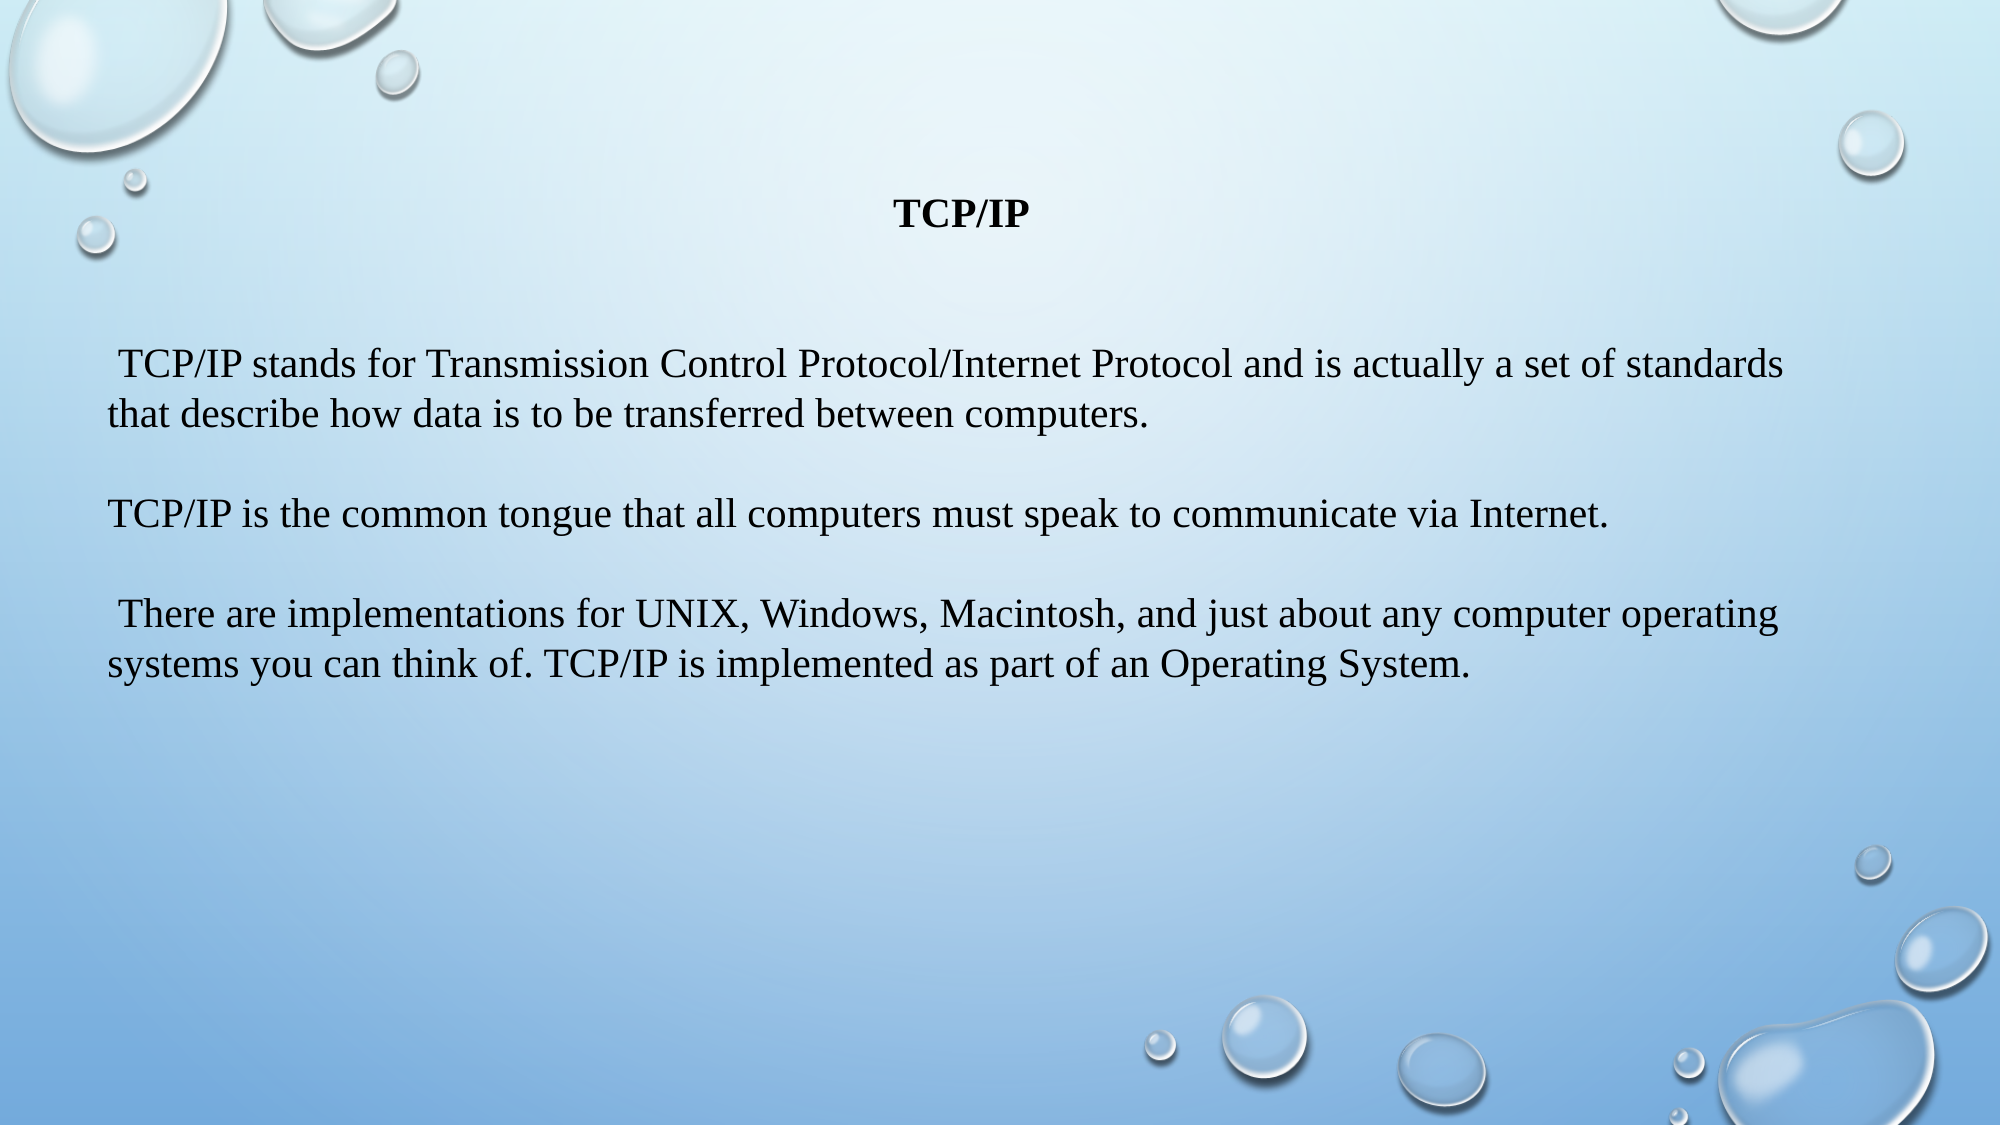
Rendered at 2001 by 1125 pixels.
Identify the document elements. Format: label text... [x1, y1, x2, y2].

picture [0, 0, 2000, 1125]
text_box TCP/IP TCP/IP stands for Transmission Control Protocol/Internet Protocol and is actually a set of standards that describe how data is to be transferred between computers. TCP/IP is the common tongue that all computers must speak to communicate via Internet. There are implementations for UNIX, Windows, Macintosh, and just about any computer operating systems you can think of. TCP/IP is implemented as part of an Operating System. [92, 178, 1831, 694]
